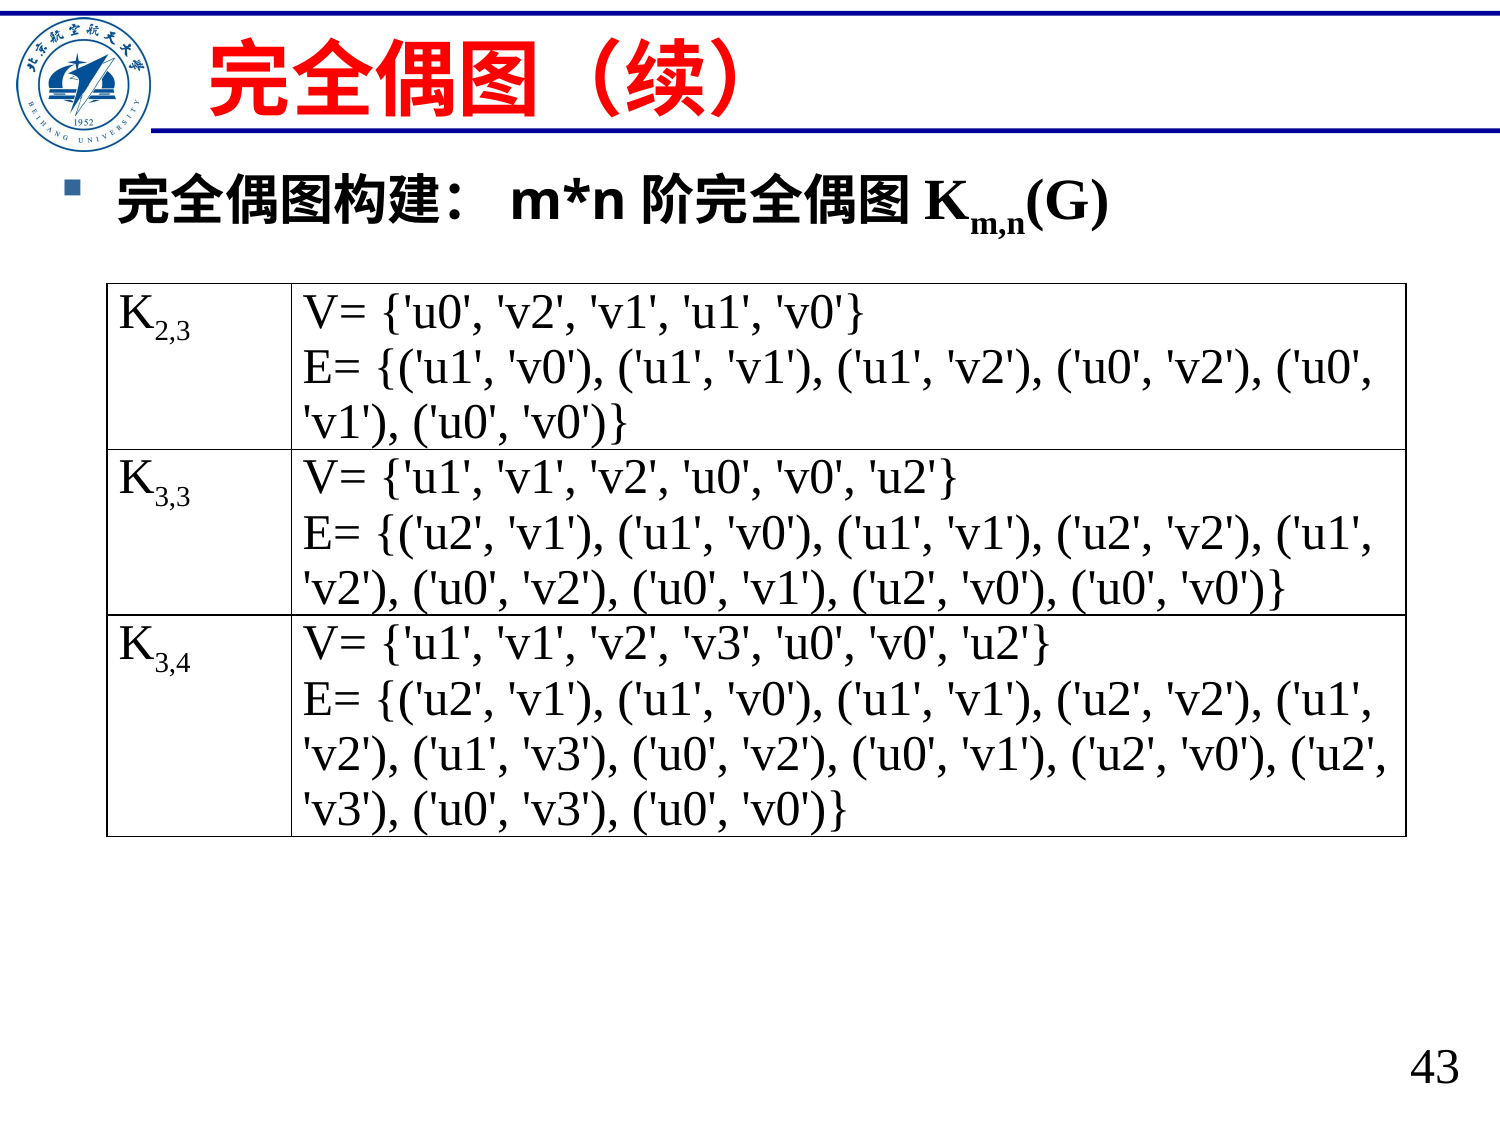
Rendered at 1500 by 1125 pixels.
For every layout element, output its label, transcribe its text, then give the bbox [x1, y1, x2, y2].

table_header V= {'u0', 'v2', 'v1', 'u1', 'v0'} E= {('u1', 'v0'), ('u1', 'v1'), ('u1', 'v2'), ('u0', 'v2'), ('u0', 'v1'), ('u0', 'v0')} [292, 284, 1405, 449]
table_cell V= {'u1', 'v1', 'v2', 'u0', 'v0', 'u2'} E= {('u2', 'v1'), ('u1', 'v0'), ('u1', 'v1'), ('u2', 'v2'), ('u1', 'v2'), ('u0', 'v2'), ('u0', 'v1'), ('u2', 'v0'), ('u0', 'v0')} [292, 450, 1405, 614]
list 完全偶图构建：m*n阶完全偶图Km,n(G) [45, 155, 1455, 410]
table_cell K3,4 [108, 616, 291, 836]
title 完全偶图（续） [192, 32, 1415, 120]
table_cell K3,3 [108, 450, 291, 614]
table_cell V= {'u1', 'v1', 'v2', 'v3', 'u0', 'v0', 'u2'} E= {('u2', 'v1'), ('u1', 'v0'), ('u1', 'v1'), ('u2', 'v2'), ('u1', 'v2'), ('u1', 'v3'), ('u0', 'v2'), ('u0', 'v1'), ('u2', 'v0'), ('u2', 'v3'), ('u0', 'v3'), ('u0', 'v0')} [292, 616, 1405, 836]
table_header K2,3 [108, 284, 291, 449]
picture [16, 17, 151, 152]
